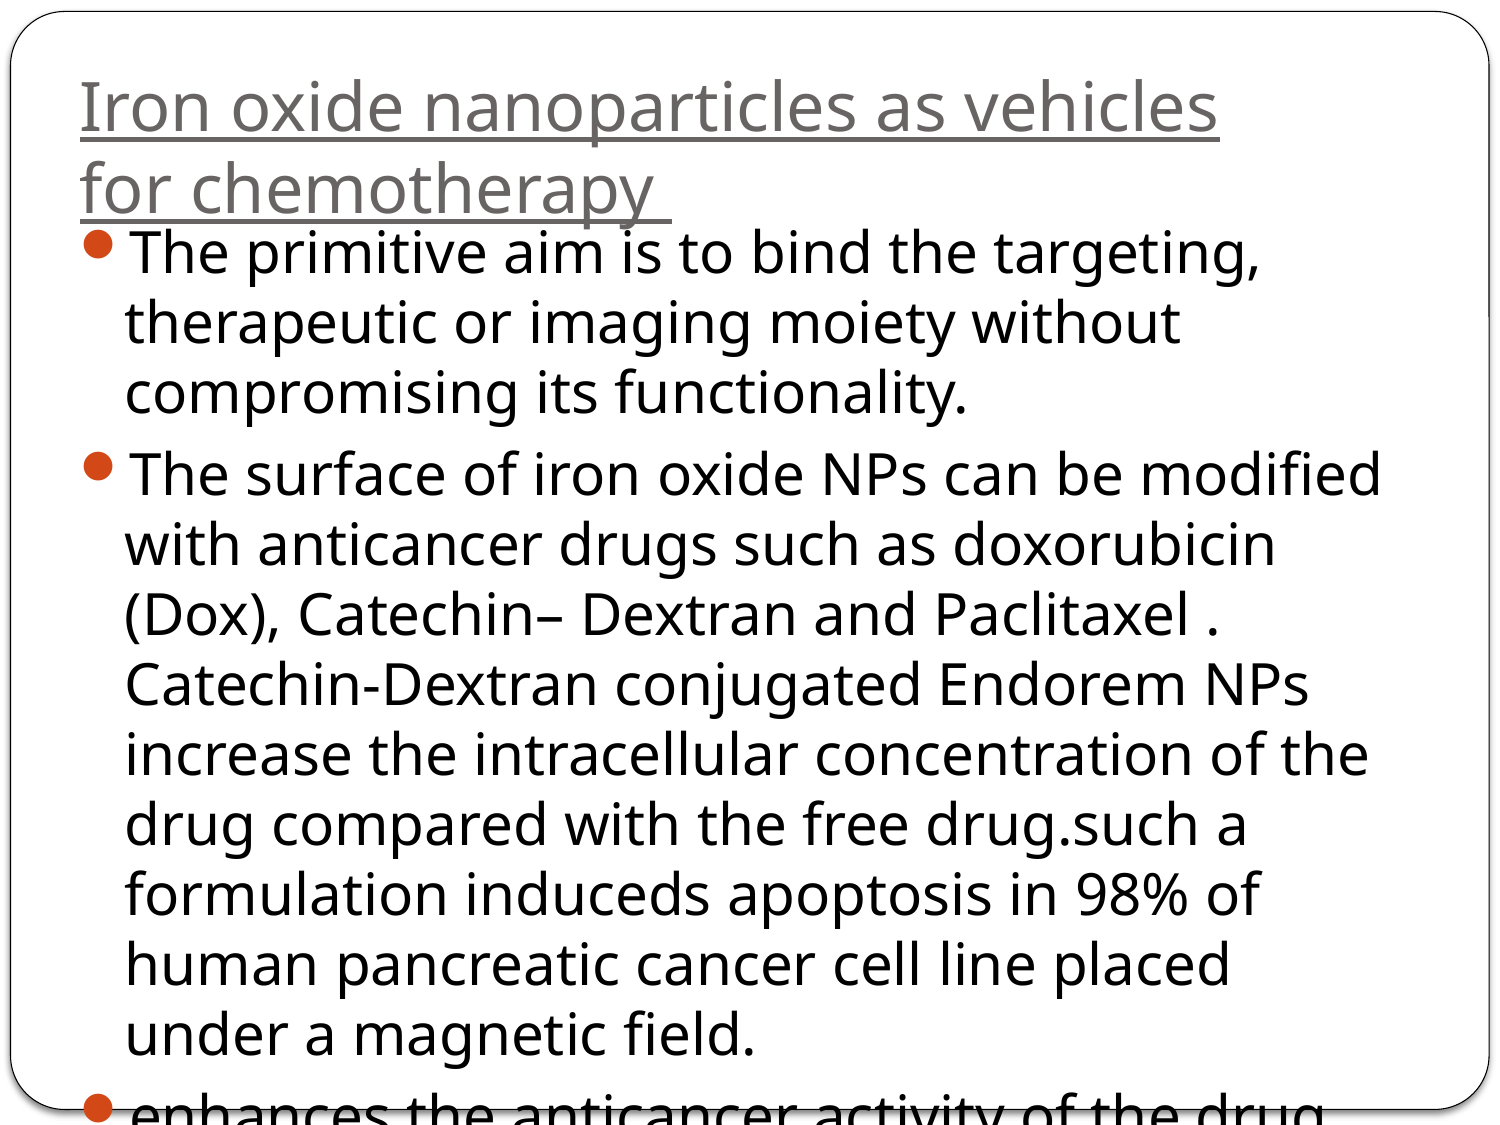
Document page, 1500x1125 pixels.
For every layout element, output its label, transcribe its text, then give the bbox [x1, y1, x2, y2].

list The primitive aim is to bind the targeting, therapeutic or imaging moiety without compromising its functionality. The surface of iron oxide NPs can be modified with anticancer drugs such as doxorubicin (Dox), Catechin– Dextran and Paclitaxel . Catechin-Dextran conjugated Endorem NPs increase the intracellular concentration of the drug compared with the free drug.such a formulation induceds apoptosis in 98% of human pancreatic cancer cell line placed under a magnetic field. enhances the anticancer activity of the drug and provides a novel means for targeted drug delivery to tumor cells driven by magnetic fields. [64, 208, 1415, 1071]
title Iron oxide nanoparticles as vehicles for chemotherapy [64, 54, 1340, 208]
